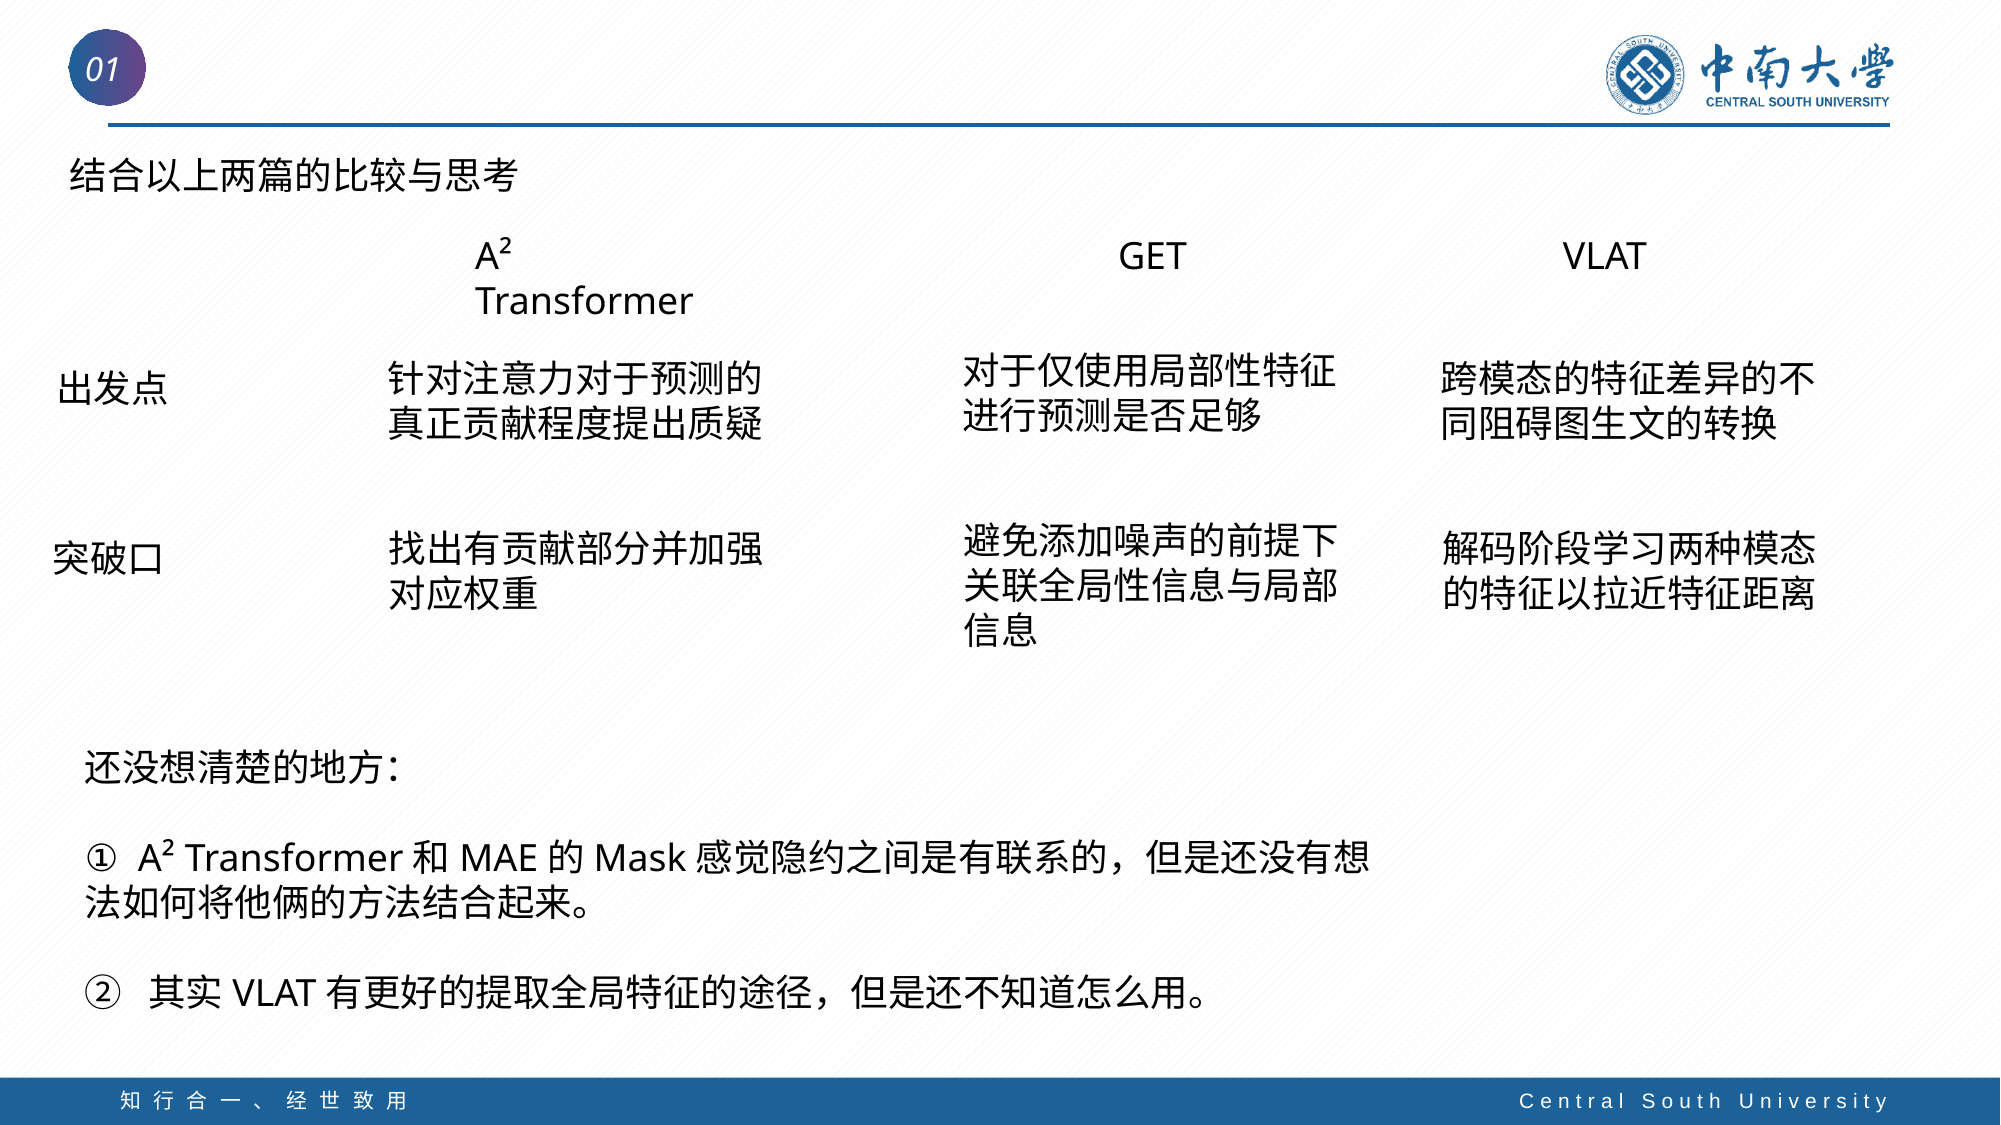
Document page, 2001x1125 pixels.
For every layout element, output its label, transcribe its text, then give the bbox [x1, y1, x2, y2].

text_box VLAT [1548, 224, 1702, 285]
text_box 找出有贡献部分并加强对应权重 [374, 517, 816, 622]
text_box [47, 28, 159, 106]
text_box 突破口 [38, 527, 195, 587]
text_box 解码阶段学习两种模态的特征以拉近特征距离 [1427, 517, 1869, 622]
text_box 对于仅使用局部性特征进行预测是否足够 [947, 339, 1389, 445]
text_box [0, 1077, 2000, 1125]
text_box 避免添加噪声的前提下关联全局性信息与局部信息 [948, 509, 1391, 660]
picture [1595, 28, 1907, 121]
text_box Central South University [1504, 1080, 1902, 1120]
text_box 知行合一、经世致用 [105, 1080, 423, 1120]
text_box 针对注意力对于预测的真正贡献程度提出质疑 [372, 347, 815, 452]
text_box GET [1103, 224, 1206, 285]
text_box 结合以上两篇的比较与思考 [55, 144, 653, 205]
text_box 跨模态的特征差异的不同阻碍图生文的转换 [1426, 347, 1868, 452]
text_box A² Transformer [460, 224, 740, 330]
text_box 还没想清楚的地方： ① A² Transformer和MAE的Mask感觉隐约之间是有联系的，但是还没有想法如何将他俩的方法结合起来。 ② 其实VLAT有更好的提取全局特征的途径，但是还不知道怎么用。 [70, 736, 1391, 1022]
text_box 出发点 [41, 357, 187, 417]
